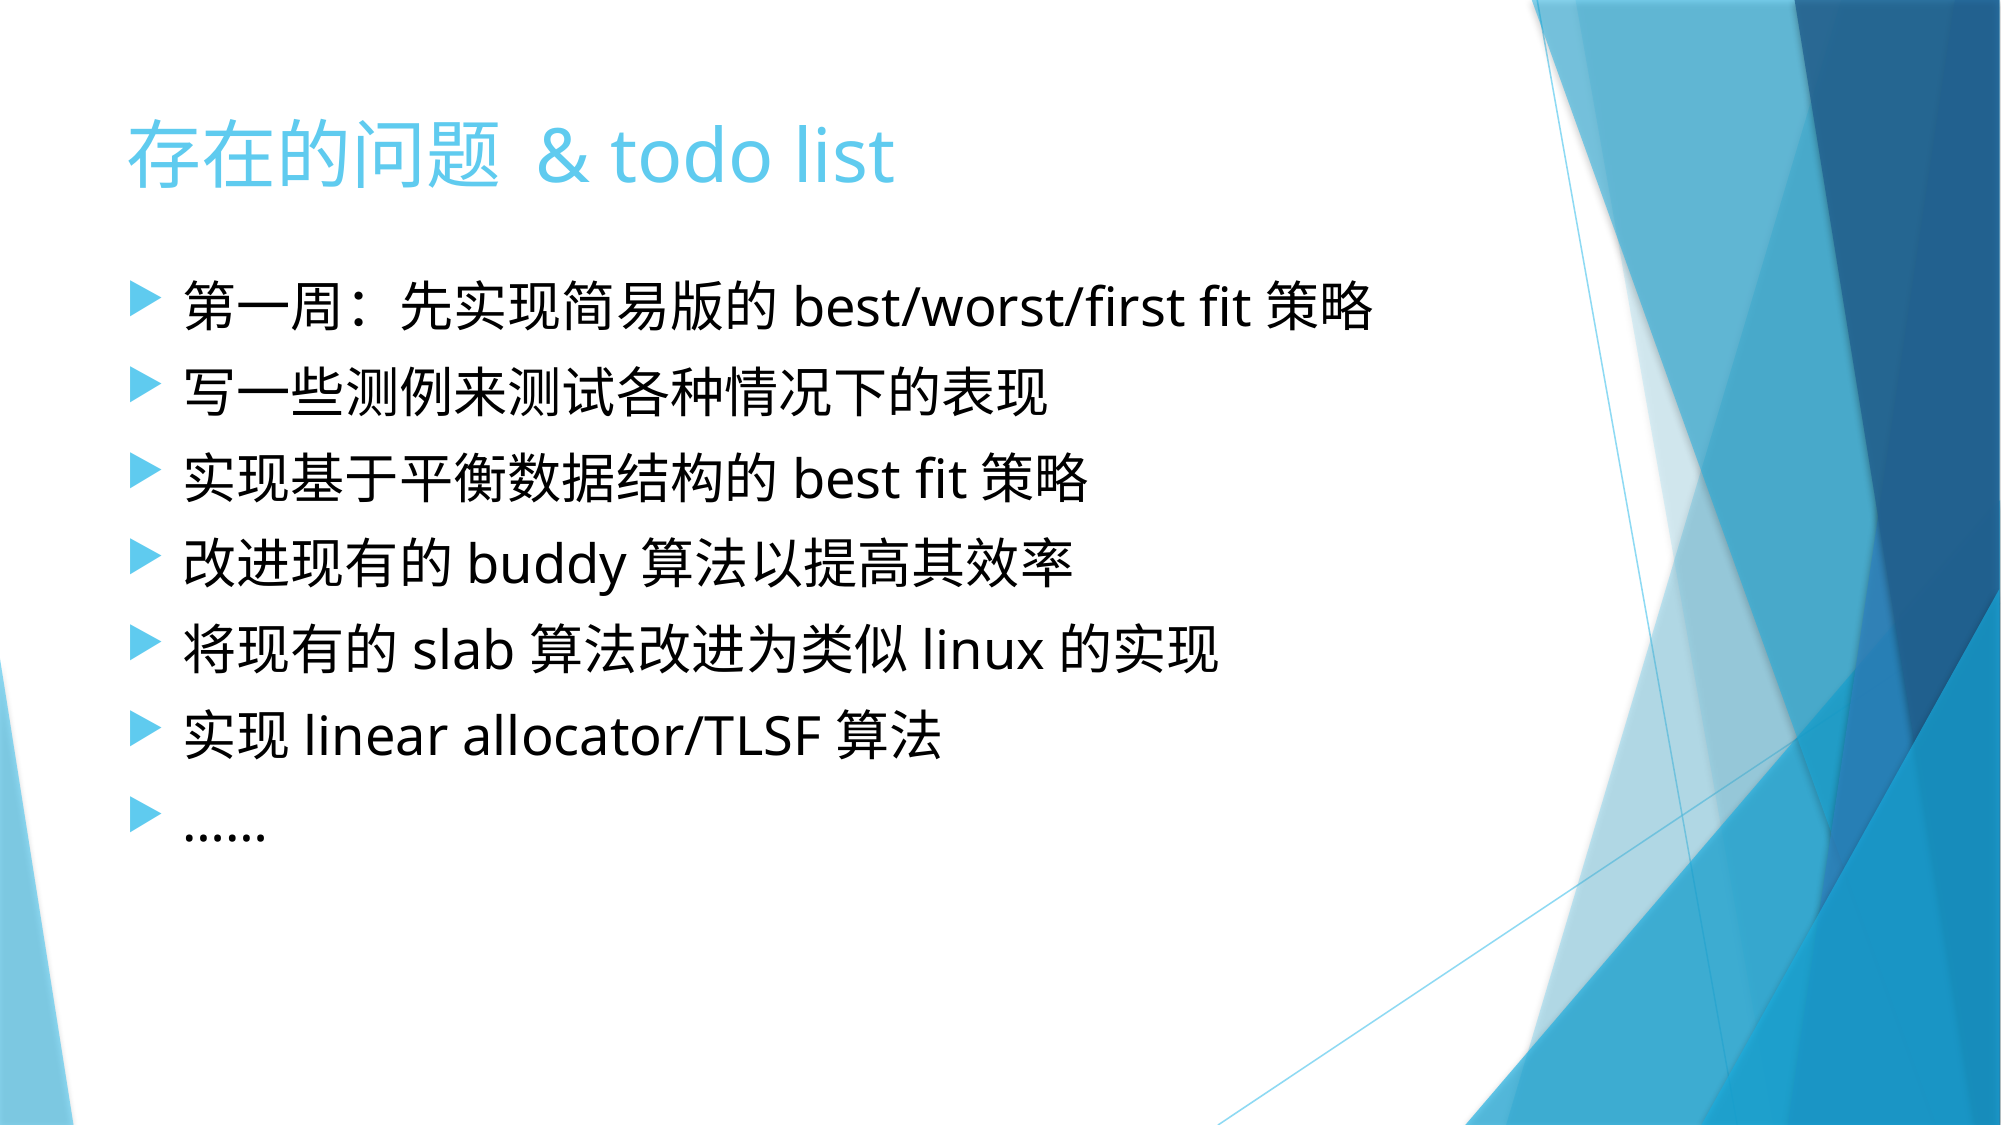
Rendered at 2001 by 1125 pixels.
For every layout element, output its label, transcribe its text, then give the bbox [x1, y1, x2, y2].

list 第一周：先实现简易版的best/worst/first fit策略 写一些测例来测试各种情况下的表现 实现基于平衡数据结构的best fit策略 改进现有的buddy算法以提高其效率 将现有的slab算法改进为类似linux的实现 实现linear allocator/TLSF算法 …… [111, 264, 1577, 1049]
title 存在的问题 & todo list [111, 99, 1522, 264]
